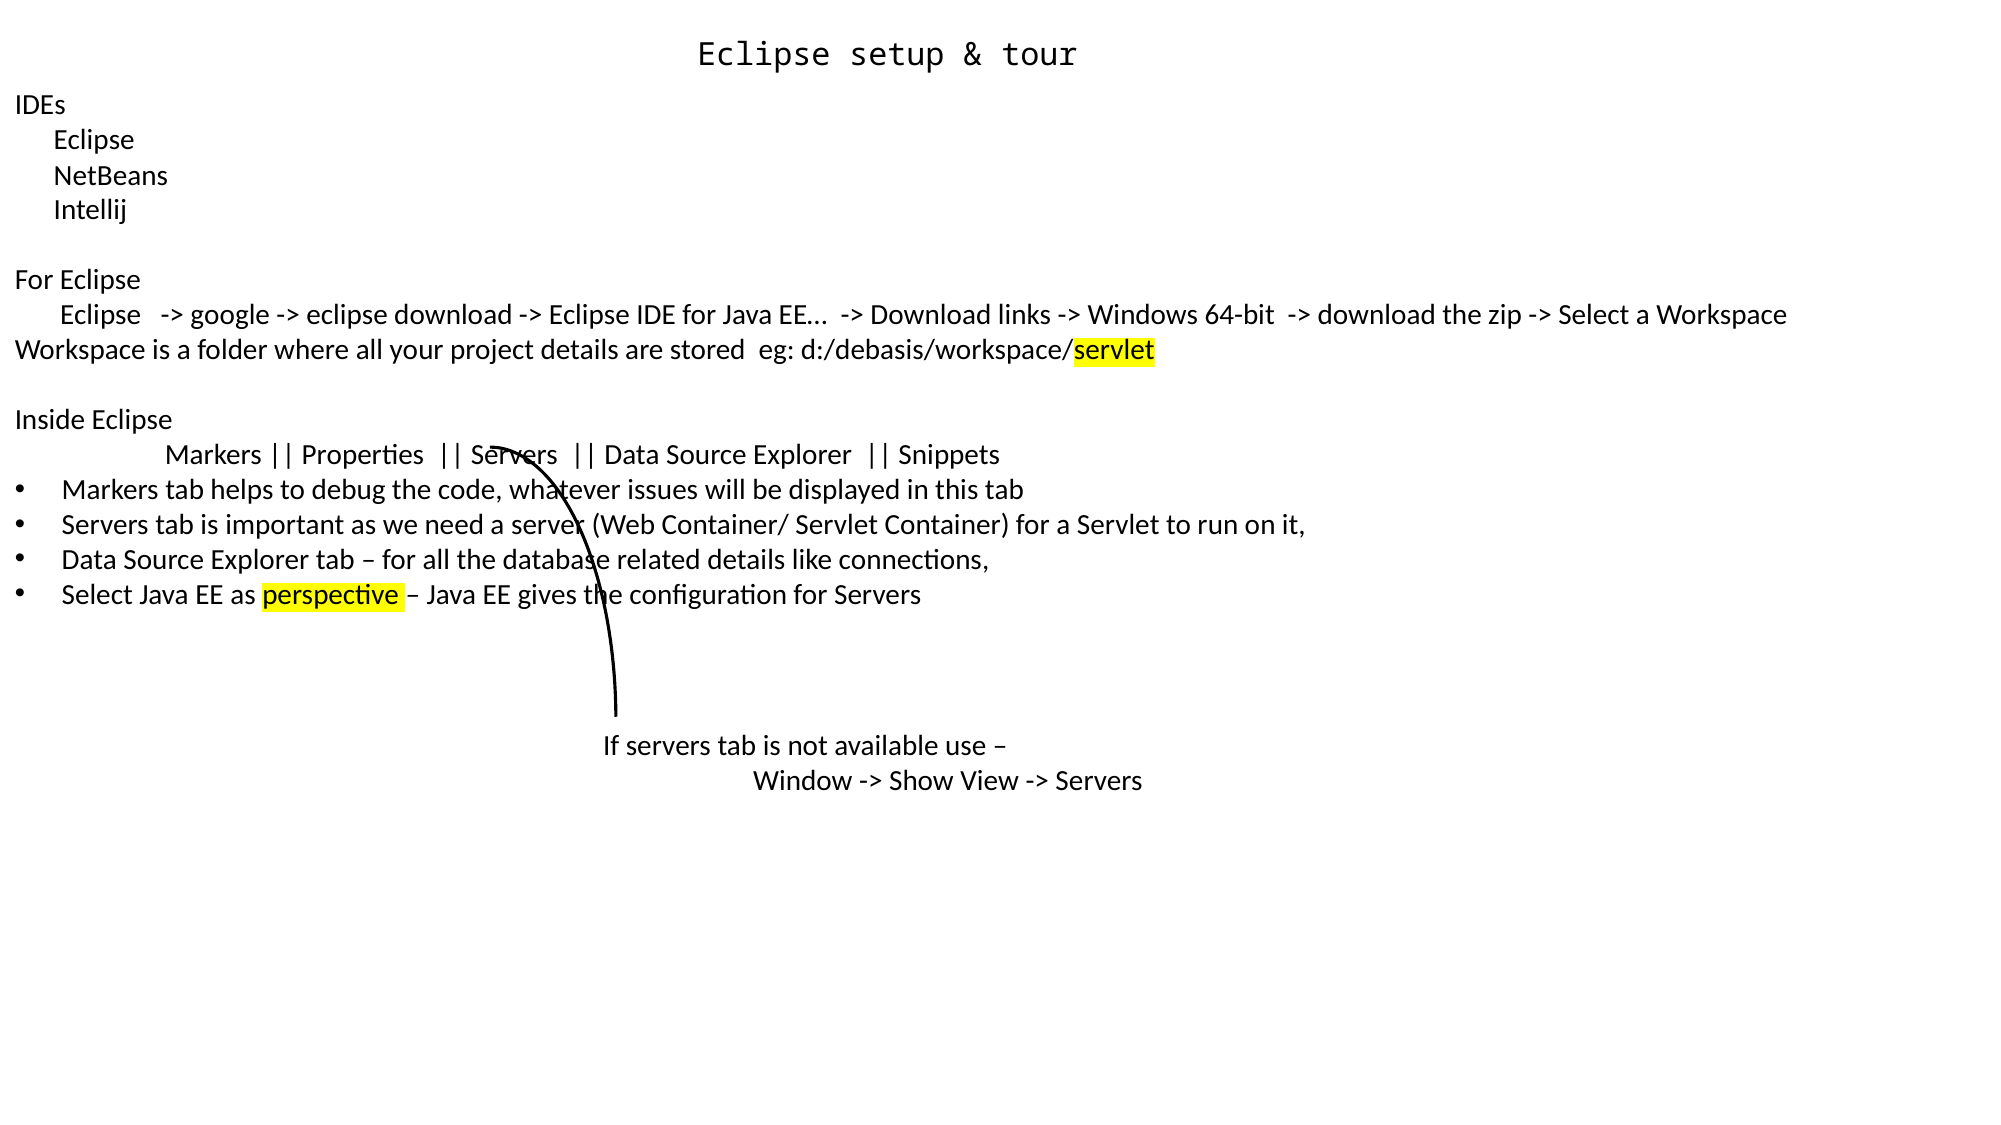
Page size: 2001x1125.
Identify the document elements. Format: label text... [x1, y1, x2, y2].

text_box [489, 445, 618, 720]
title Eclipse setup & tour [334, 30, 1441, 78]
text_box If servers tab is not available use – Window -> Show View -> Servers [588, 719, 1165, 804]
text_box IDEs Eclipse NetBeans Intellij For Eclipse Eclipse -> google -> eclipse download -> Eclipse IDE for Java EE… -> Download links -> Windows 64-bit -> download the zip -> Select a Workspace Workspace is a folder where all your project details are stored eg: d:/debasis/workspace/servlet Inside Eclipse Markers || Properties || Servers || Data Source Explorer || Snippets Markers tab helps to debug the code, whatever issues will be displayed in this tab Servers tab is important as we need a server (Web Container/ Servlet Container) for a Servlet to run on it, Data Source Explorer tab – for all the database related details like connections, Select Java EE as perspective – Java EE gives the configuration for Servers [0, 78, 2000, 723]
